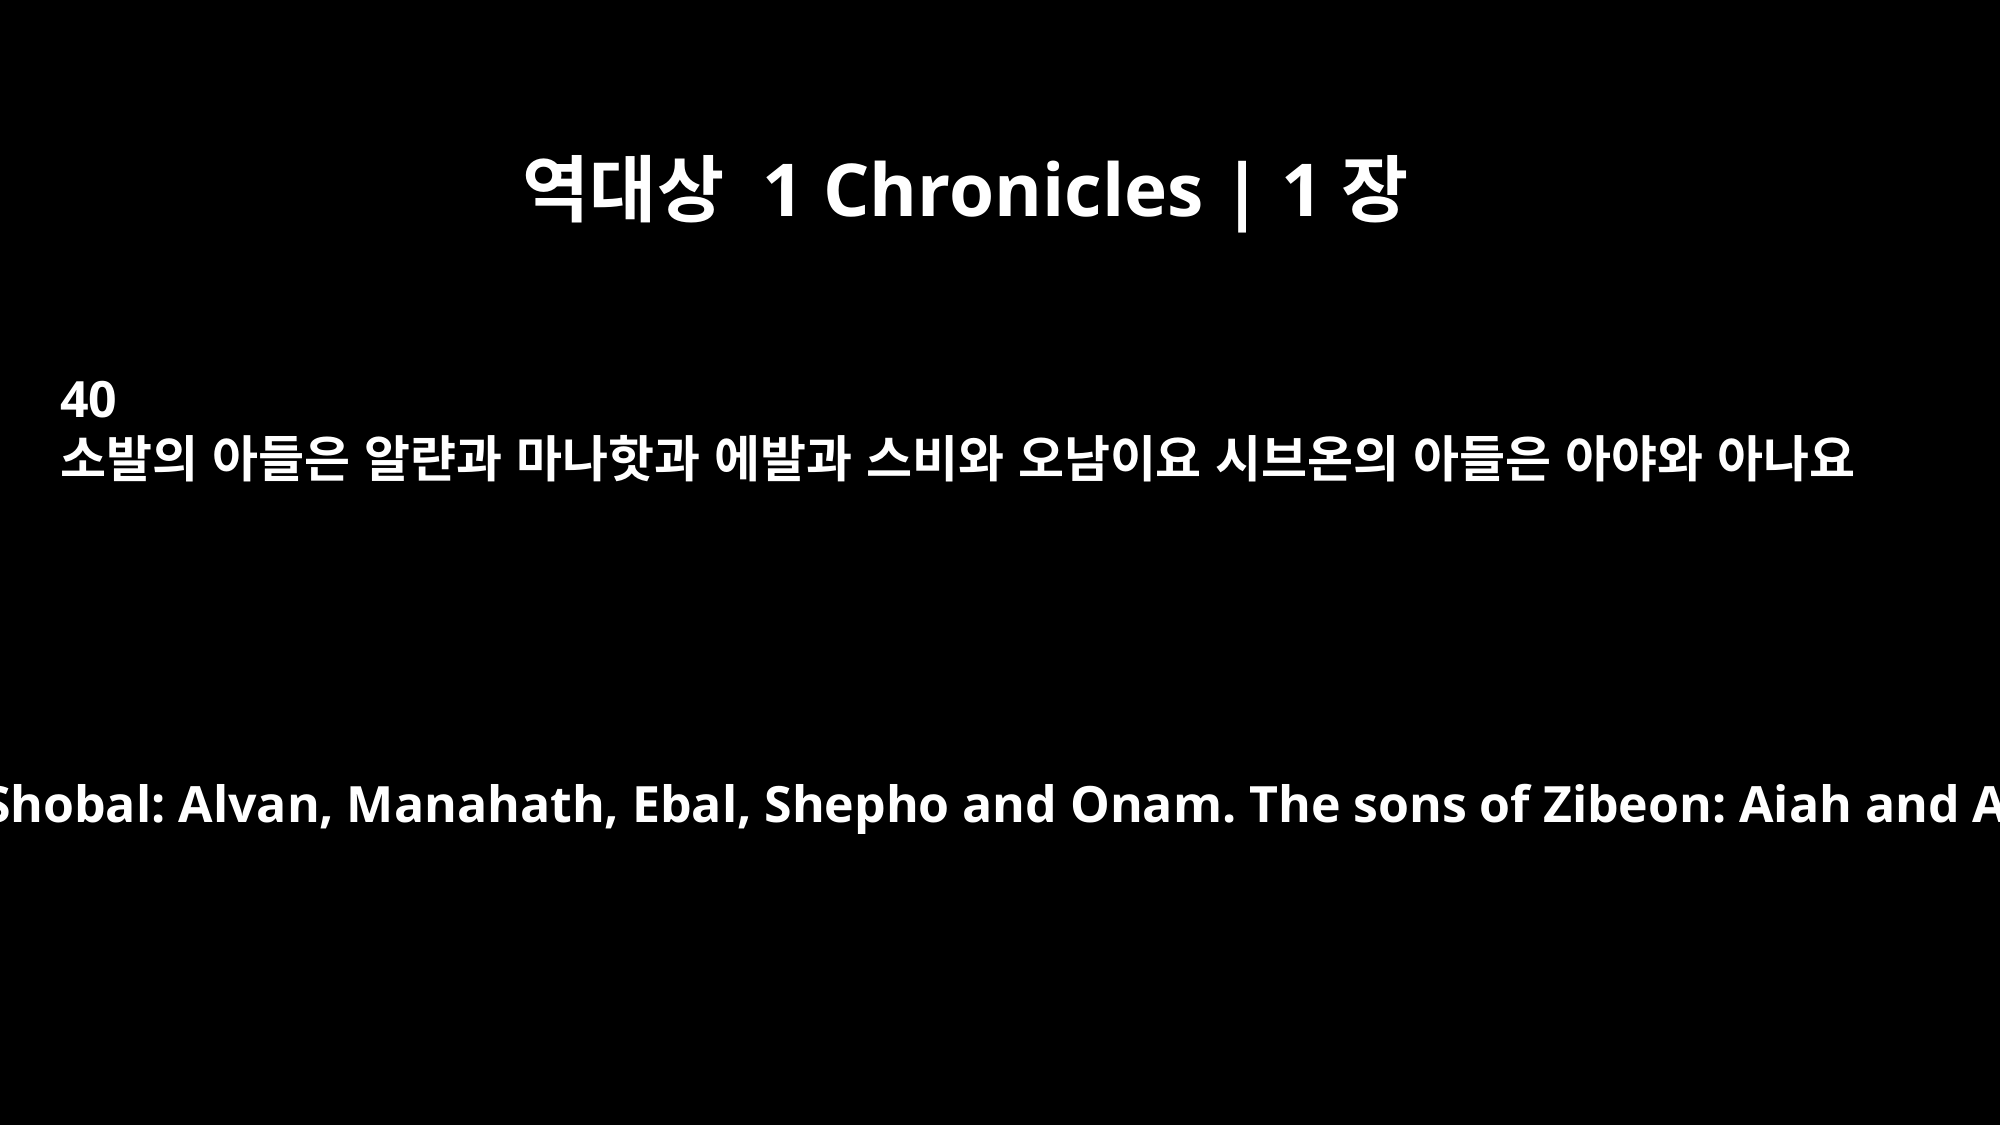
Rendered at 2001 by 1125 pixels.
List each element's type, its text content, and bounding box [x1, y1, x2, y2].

text_box 역대상 1 Chronicles | 1장 [507, 136, 1424, 239]
text_box 40 소발의 아들은 알랸과 마나핫과 에발과 스비와 오남이요 시브온의 아들은 아야와 아나요 [45, 359, 1872, 495]
text_box The sons of Shobal: Alvan, Manahath, Ebal, Shepho and Onam. The sons of Zibeon: Aiah and Anah. [0, 764, 2000, 840]
